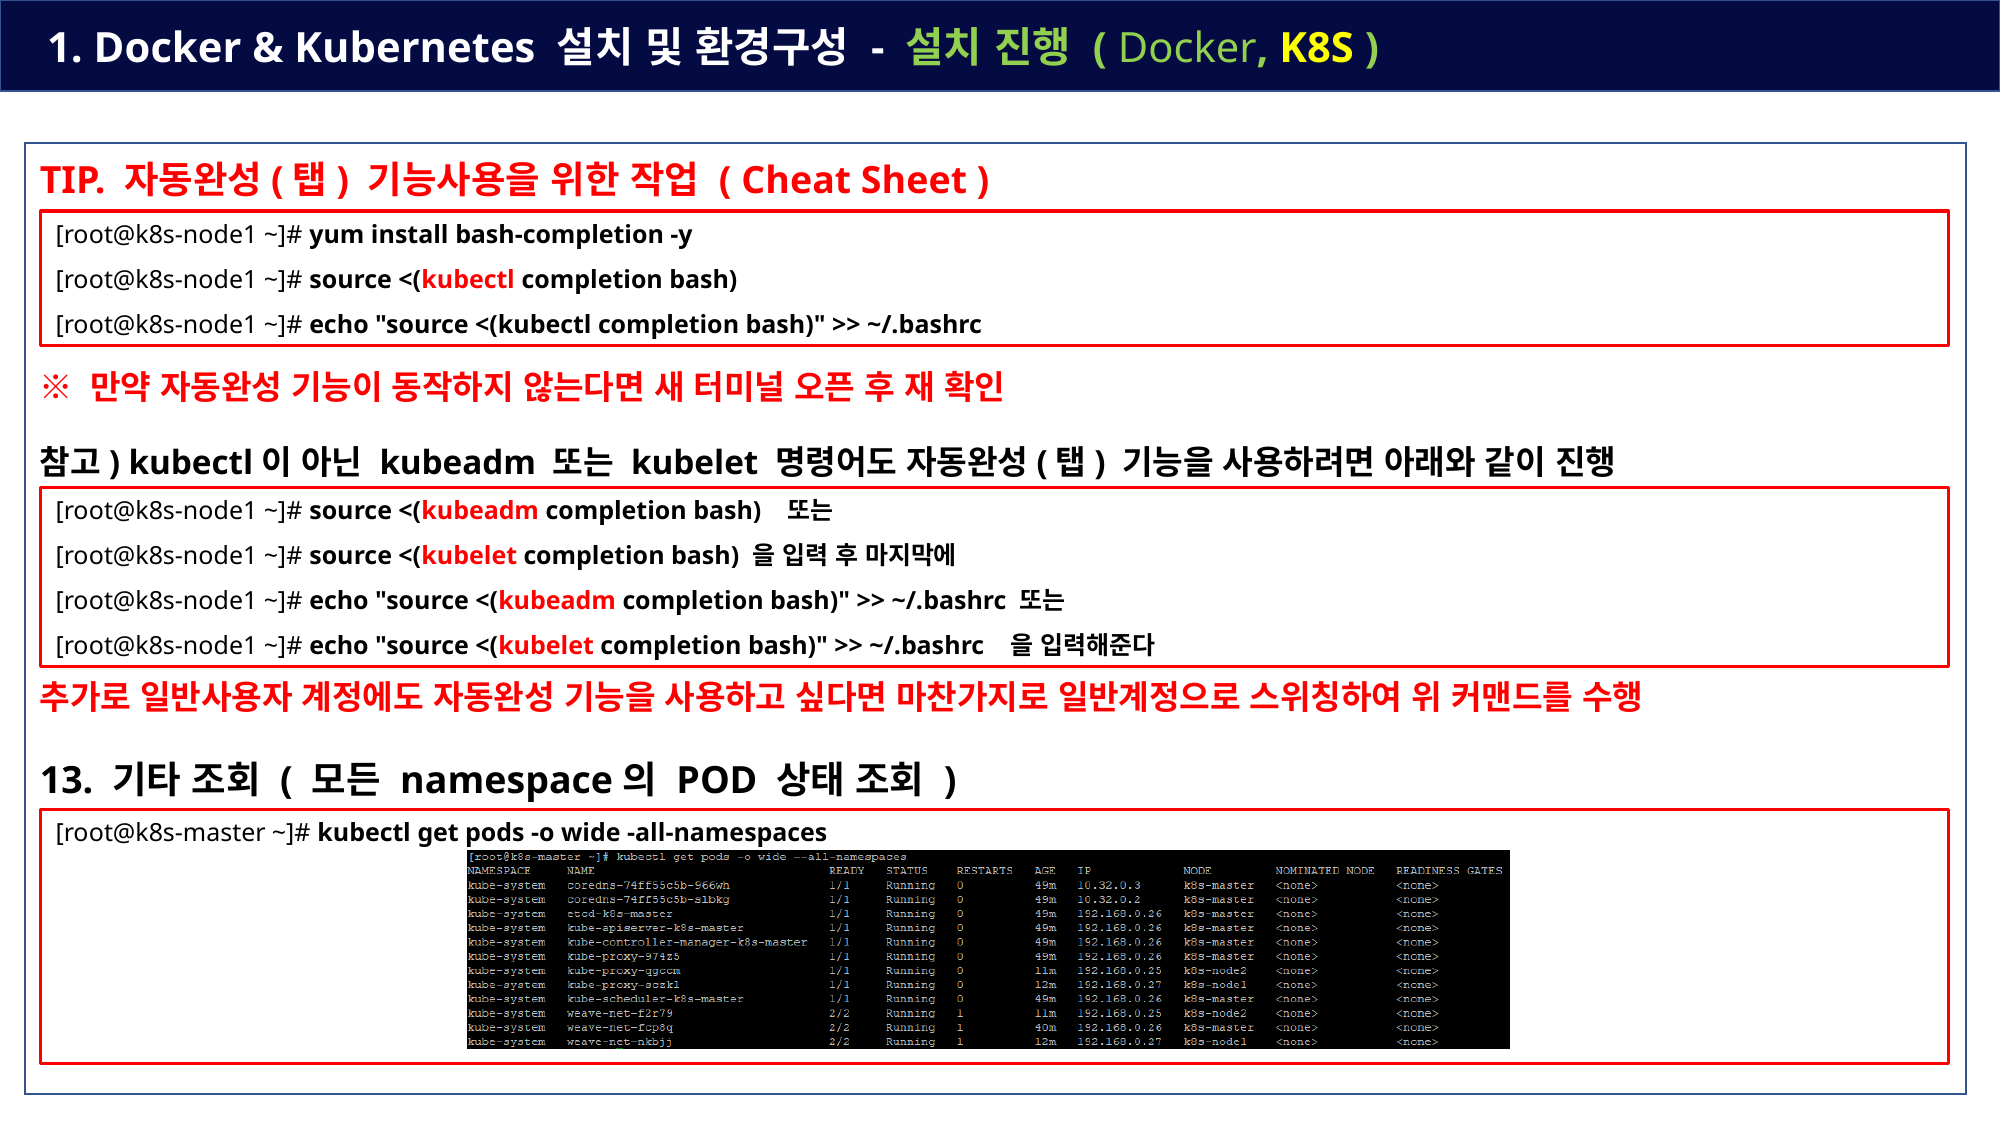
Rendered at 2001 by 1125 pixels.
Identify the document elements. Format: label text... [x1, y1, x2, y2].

text_box [root@k8s-node1 ~]# source <(kubeadm completion bash) 또는 [root@k8s-node1 ~]# source <(kubelet completion bash) 을 입력 후 마지막에 [root@k8s-node1 ~]# echo "source <(kubeadm completion bash)" >> ~/.bashrc 또는 [root@k8s-node1 ~]# echo "source <(kubelet completion bash)" >> ~/.bashrc 을 입력해준다 [40, 487, 1949, 667]
text_box TIP. 자동완성(탭) 기능사용을 위한 작업 ( Cheat Sheet ) ※ 만약 자동완성 기능이 동작하지 않는다면 새 터미널 오픈 후 재 확인 참고) kubectl이 아닌 kubeadm 또는 kubelet 명령어도 자동완성(탭) 기능을 사용하려면 아래와 같이 진행 추가로 일반사용자 계정에도 자동완성 기능을 사용하고 싶다면 마찬가지로 일반계정으로 스위칭하여 위 커맨드를 수행 13. 기타 조회 ( 모든 namespace의 POD 상태 조회 ) [24, 142, 1967, 1095]
text_box 1. Docker & Kubernetes 설치 및 환경구성 - 설치 진행 ( Docker, K8S ) [0, 0, 2000, 92]
text_box [root@k8s-node1 ~]# yum install bash-completion -y [root@k8s-node1 ~]# source <(kubectl completion bash) [root@k8s-node1 ~]# echo "source <(kubectl completion bash)" >> ~/.bashrc [40, 211, 1949, 346]
text_box [root@k8s-master ~]# kubectl get pods -o wide -all-namespaces [40, 809, 1949, 1064]
picture [466, 850, 1510, 1049]
